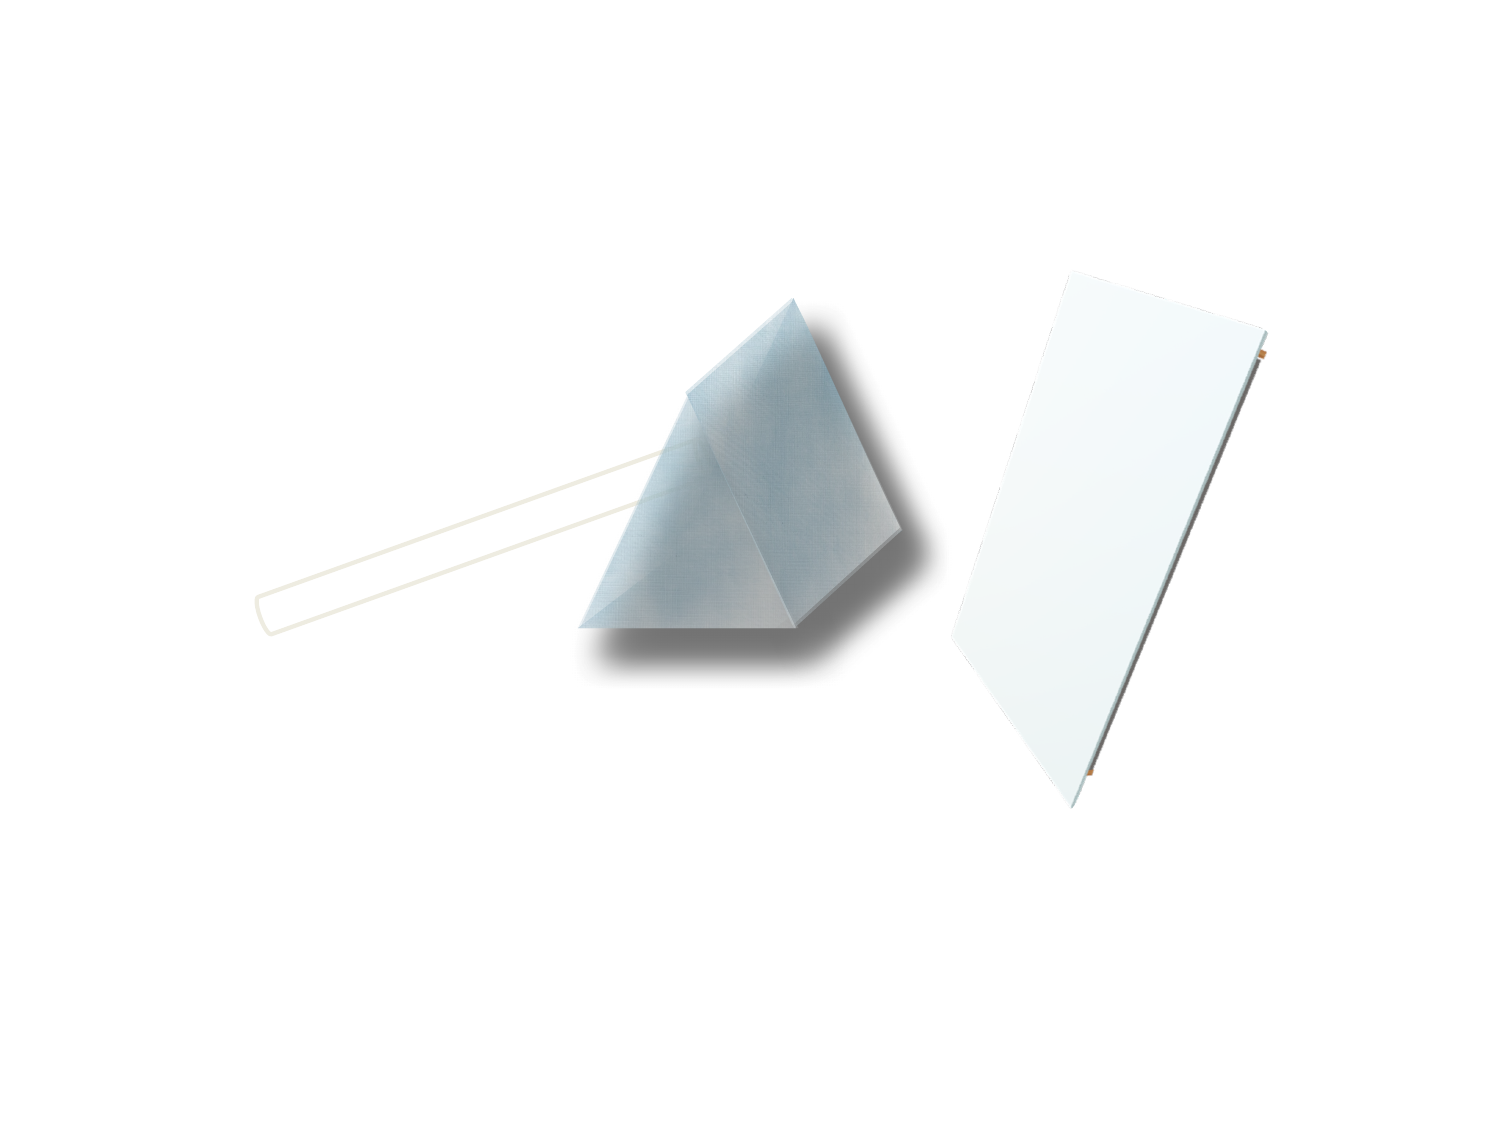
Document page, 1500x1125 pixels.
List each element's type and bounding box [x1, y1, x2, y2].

picture [819, 212, 1381, 834]
text_box [254, 482, 571, 637]
text_box [577, 297, 901, 629]
